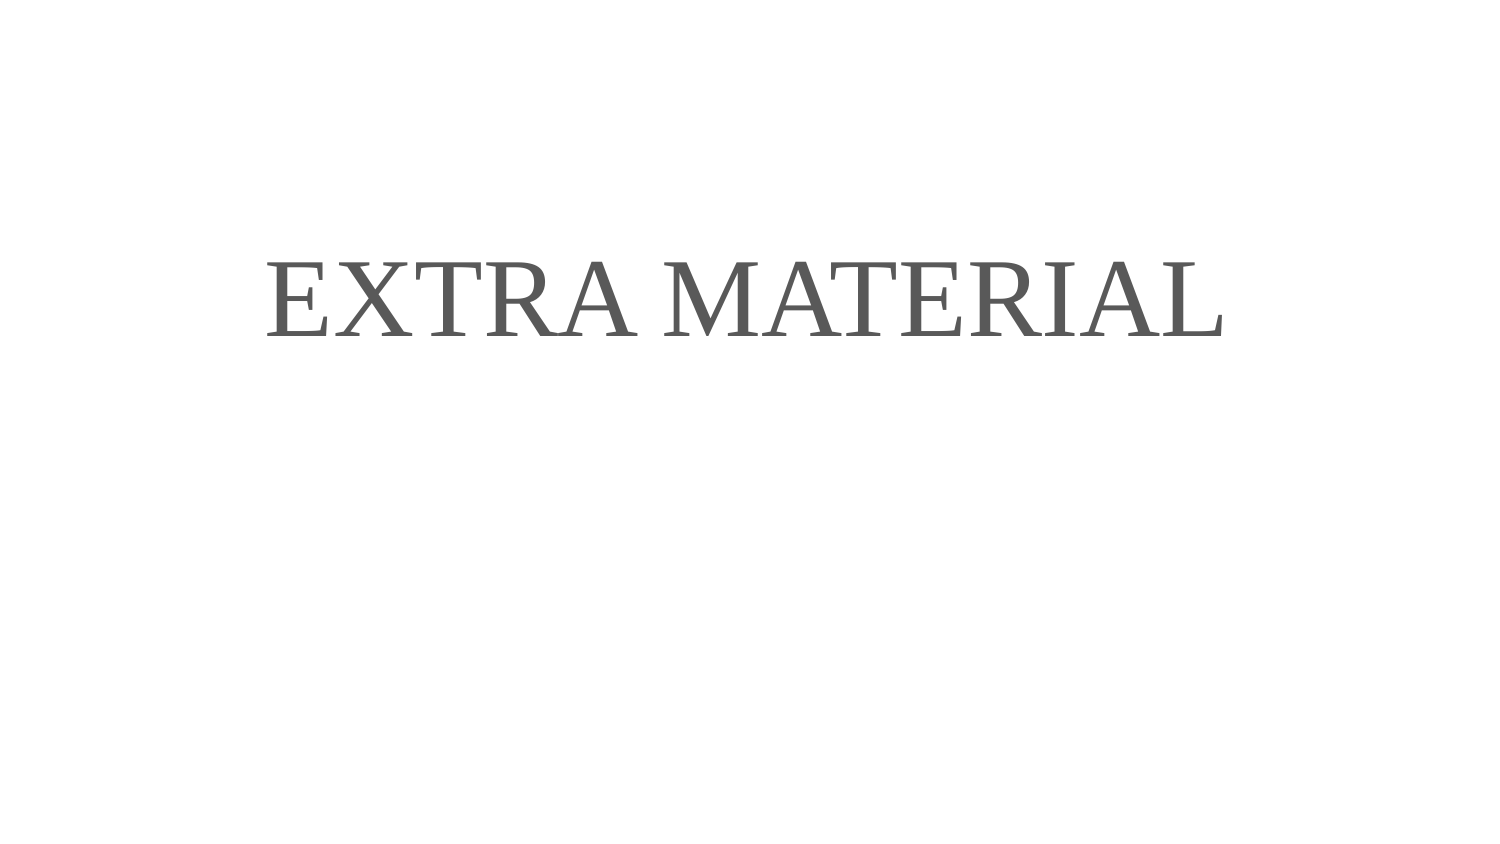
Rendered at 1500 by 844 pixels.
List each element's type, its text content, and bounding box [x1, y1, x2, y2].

list EXTRA MATERIAL [51, 189, 1449, 750]
